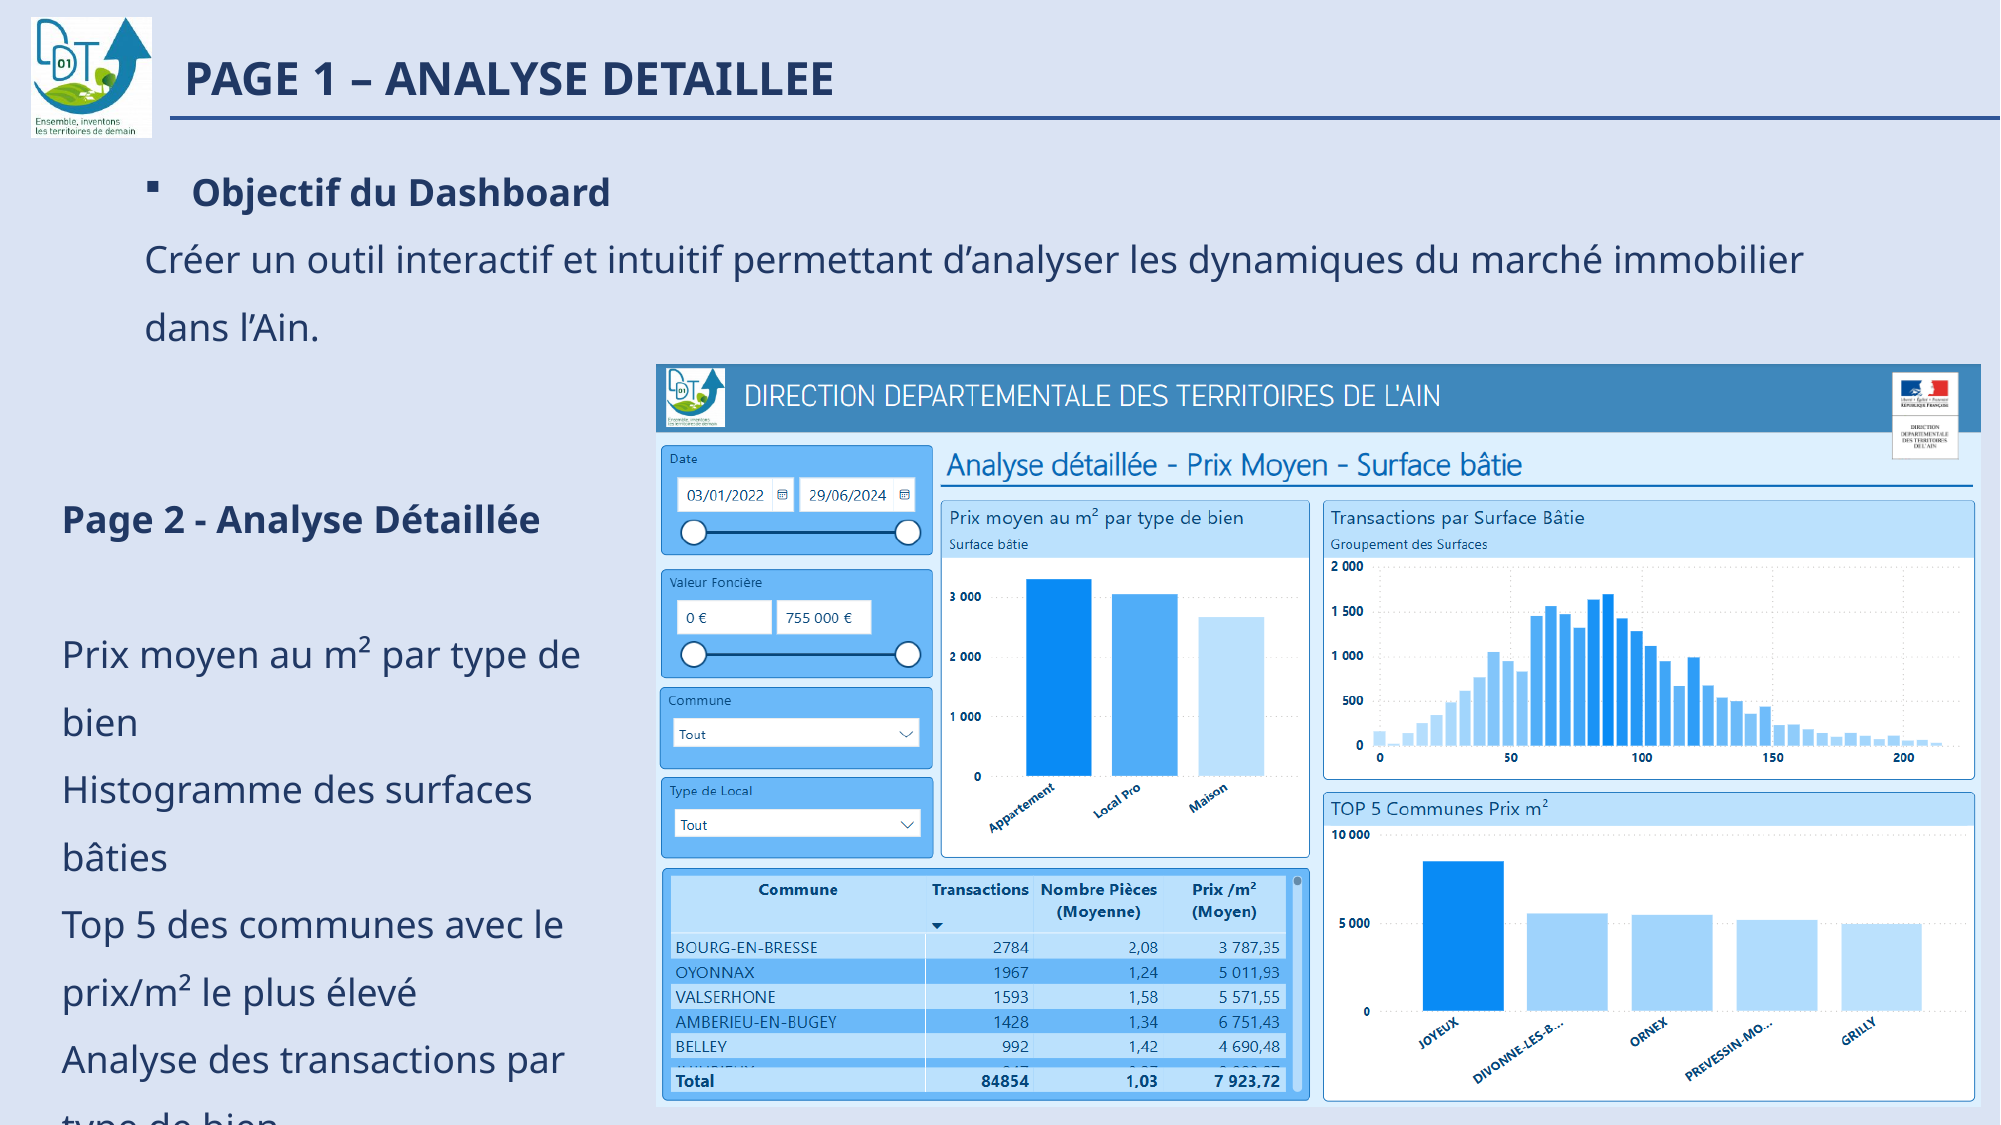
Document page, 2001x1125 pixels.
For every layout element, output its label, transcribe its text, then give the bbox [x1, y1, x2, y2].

picture [656, 364, 1981, 1107]
picture [31, 17, 152, 138]
text_box Objectif du Dashboard Créer un outil interactif et intuitif permettant d’analyser les dynamiques du marché immobilier dans l’Ain. [129, 138, 1879, 424]
text_box PAGE 1 – ANALYSE DETAILLEE [169, 42, 1264, 113]
text_box Page 2 - Analyse Détaillée Prix moyen au m² par type de bien Histogramme des surfaces bâties Top 5 des communes avec le prix/m² le plus élevé Analyse des transactions par type de bien [46, 466, 657, 1125]
